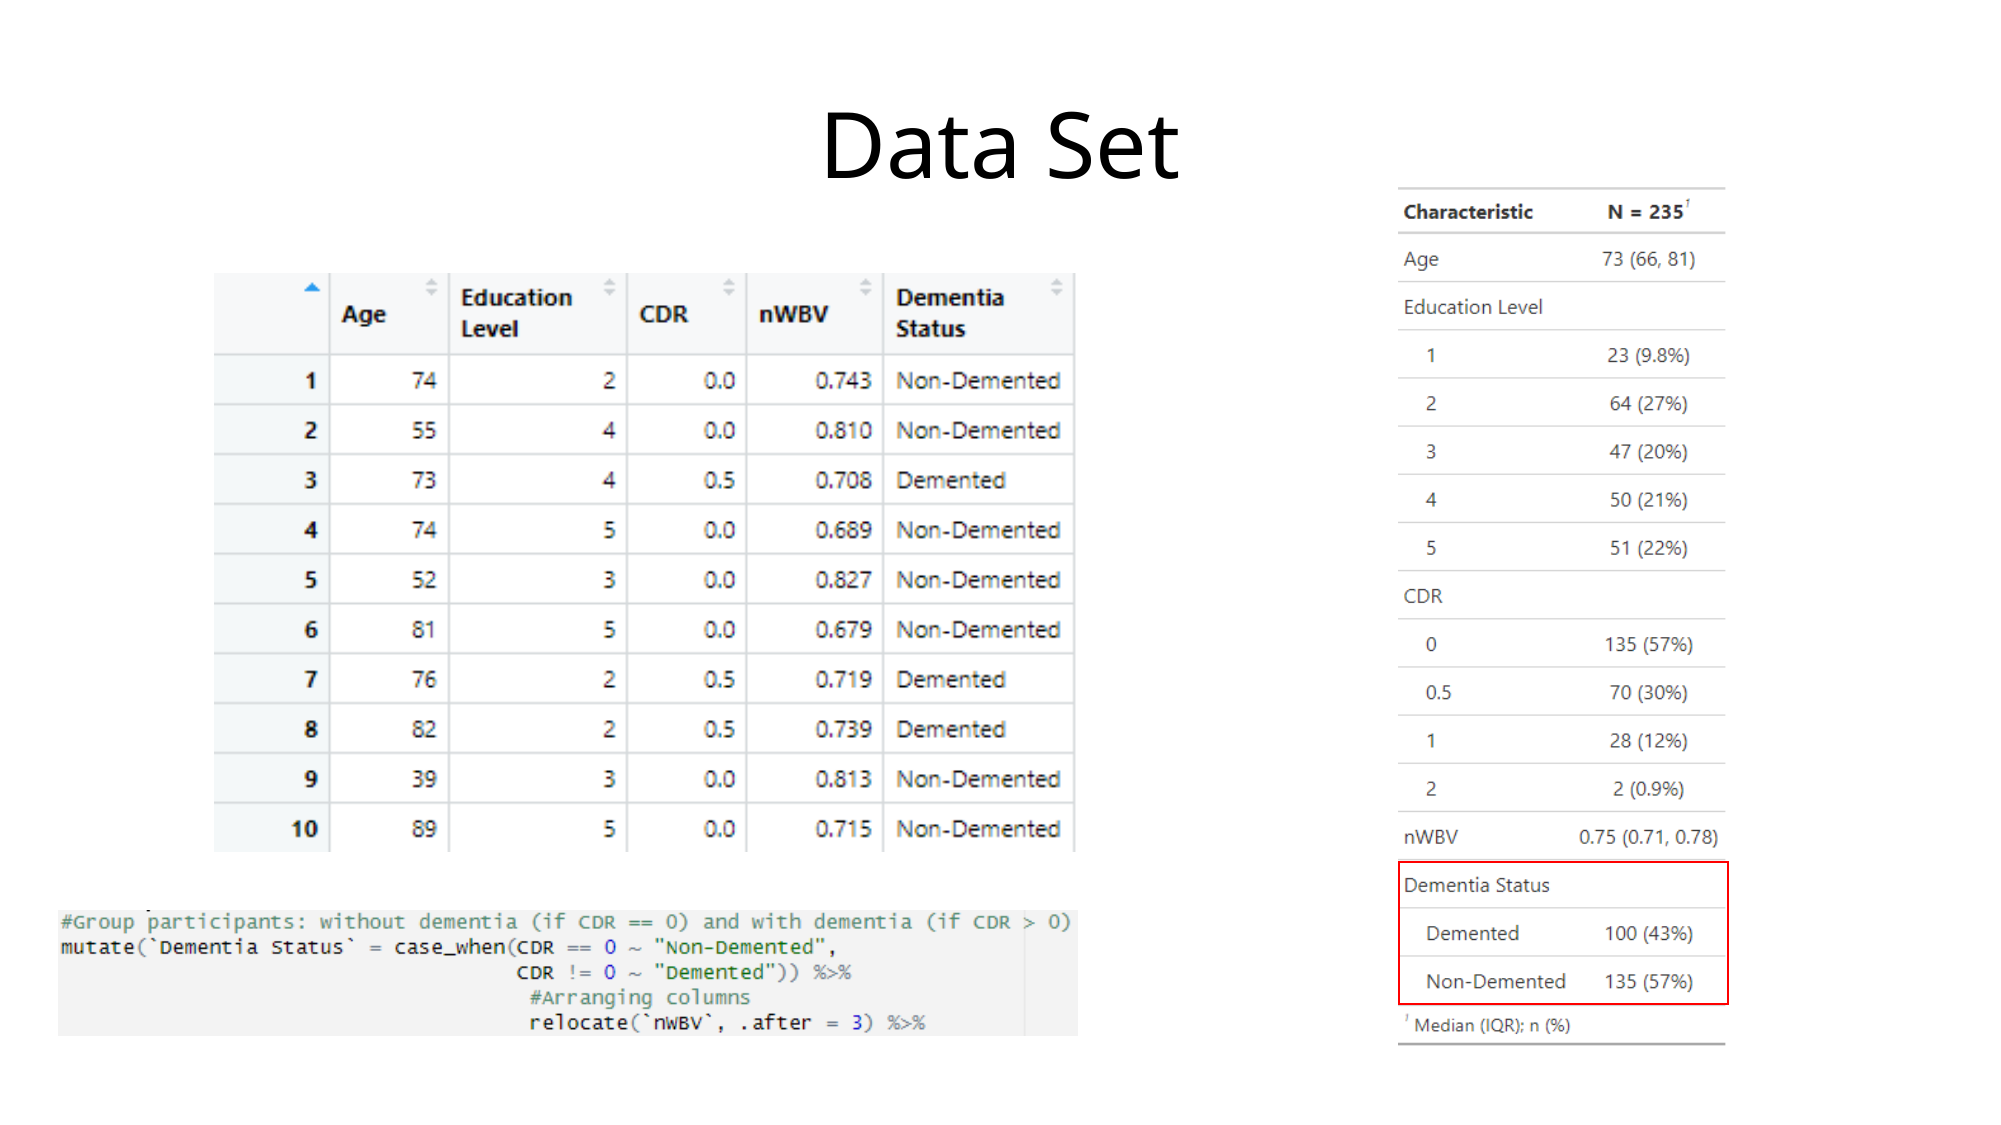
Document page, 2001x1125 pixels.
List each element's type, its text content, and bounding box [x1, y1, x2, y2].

picture [1398, 186, 1728, 1048]
picture [58, 910, 1078, 1036]
picture [214, 273, 1078, 852]
title Data Set [137, 40, 1863, 258]
